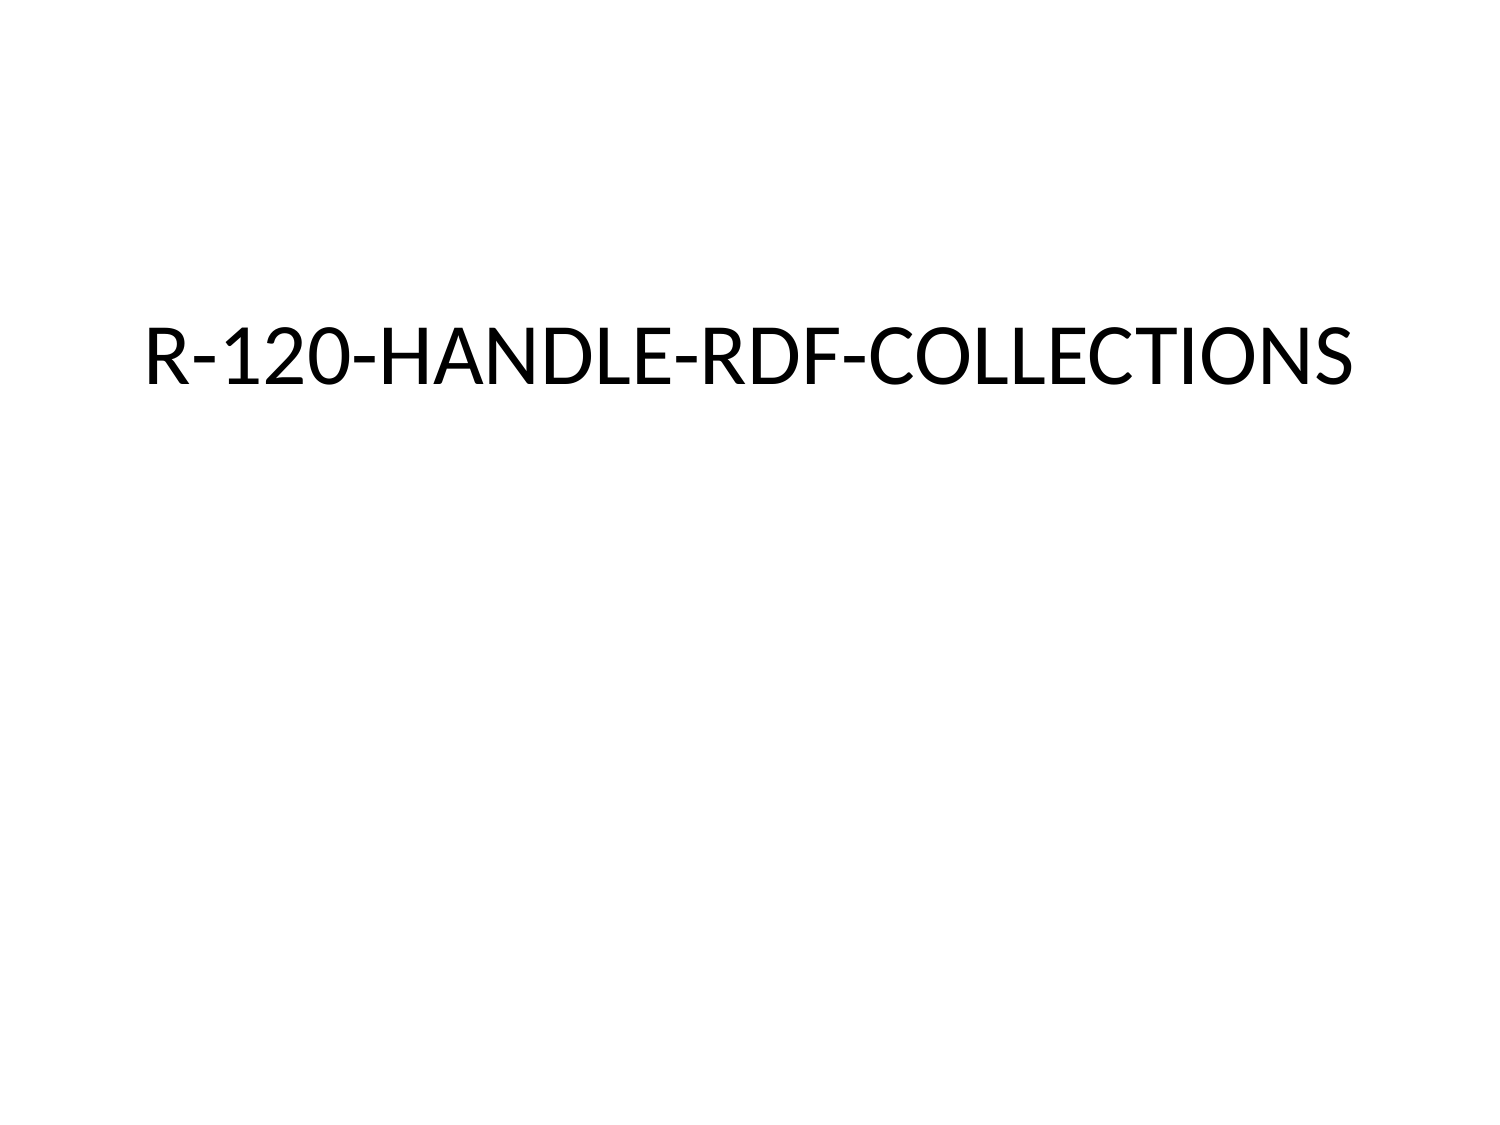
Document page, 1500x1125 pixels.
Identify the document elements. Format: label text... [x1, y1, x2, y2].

title R-120-HANDLE-RDF-COLLECTIONS [0, 255, 1500, 443]
